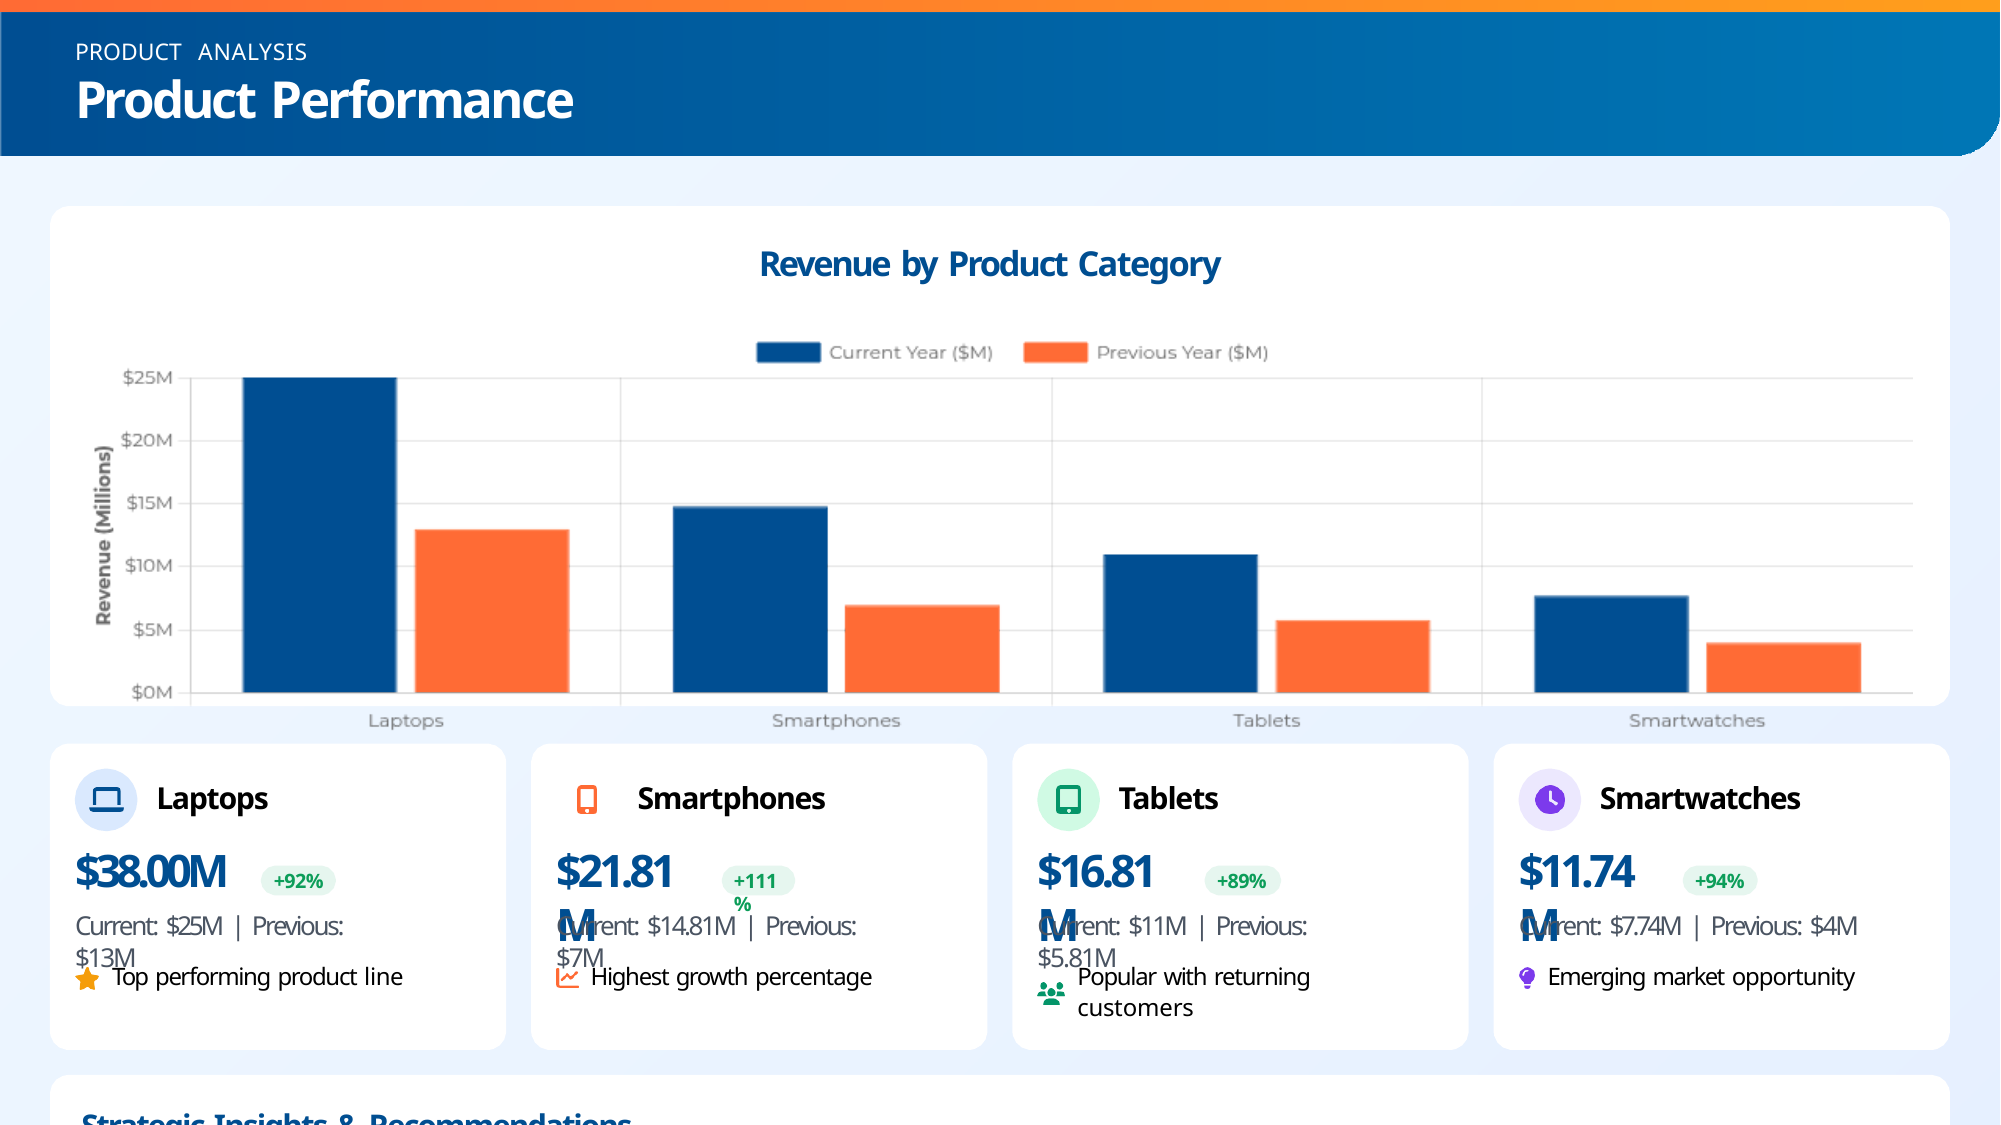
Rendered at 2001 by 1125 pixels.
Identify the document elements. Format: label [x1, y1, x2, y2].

text_box [49, 312, 1913, 966]
text_box [555, 743, 1036, 964]
text_box [1037, 743, 1951, 965]
picture [0, 0, 2000, 1125]
text_box [75, 743, 554, 964]
text_box [49, 966, 1951, 1125]
